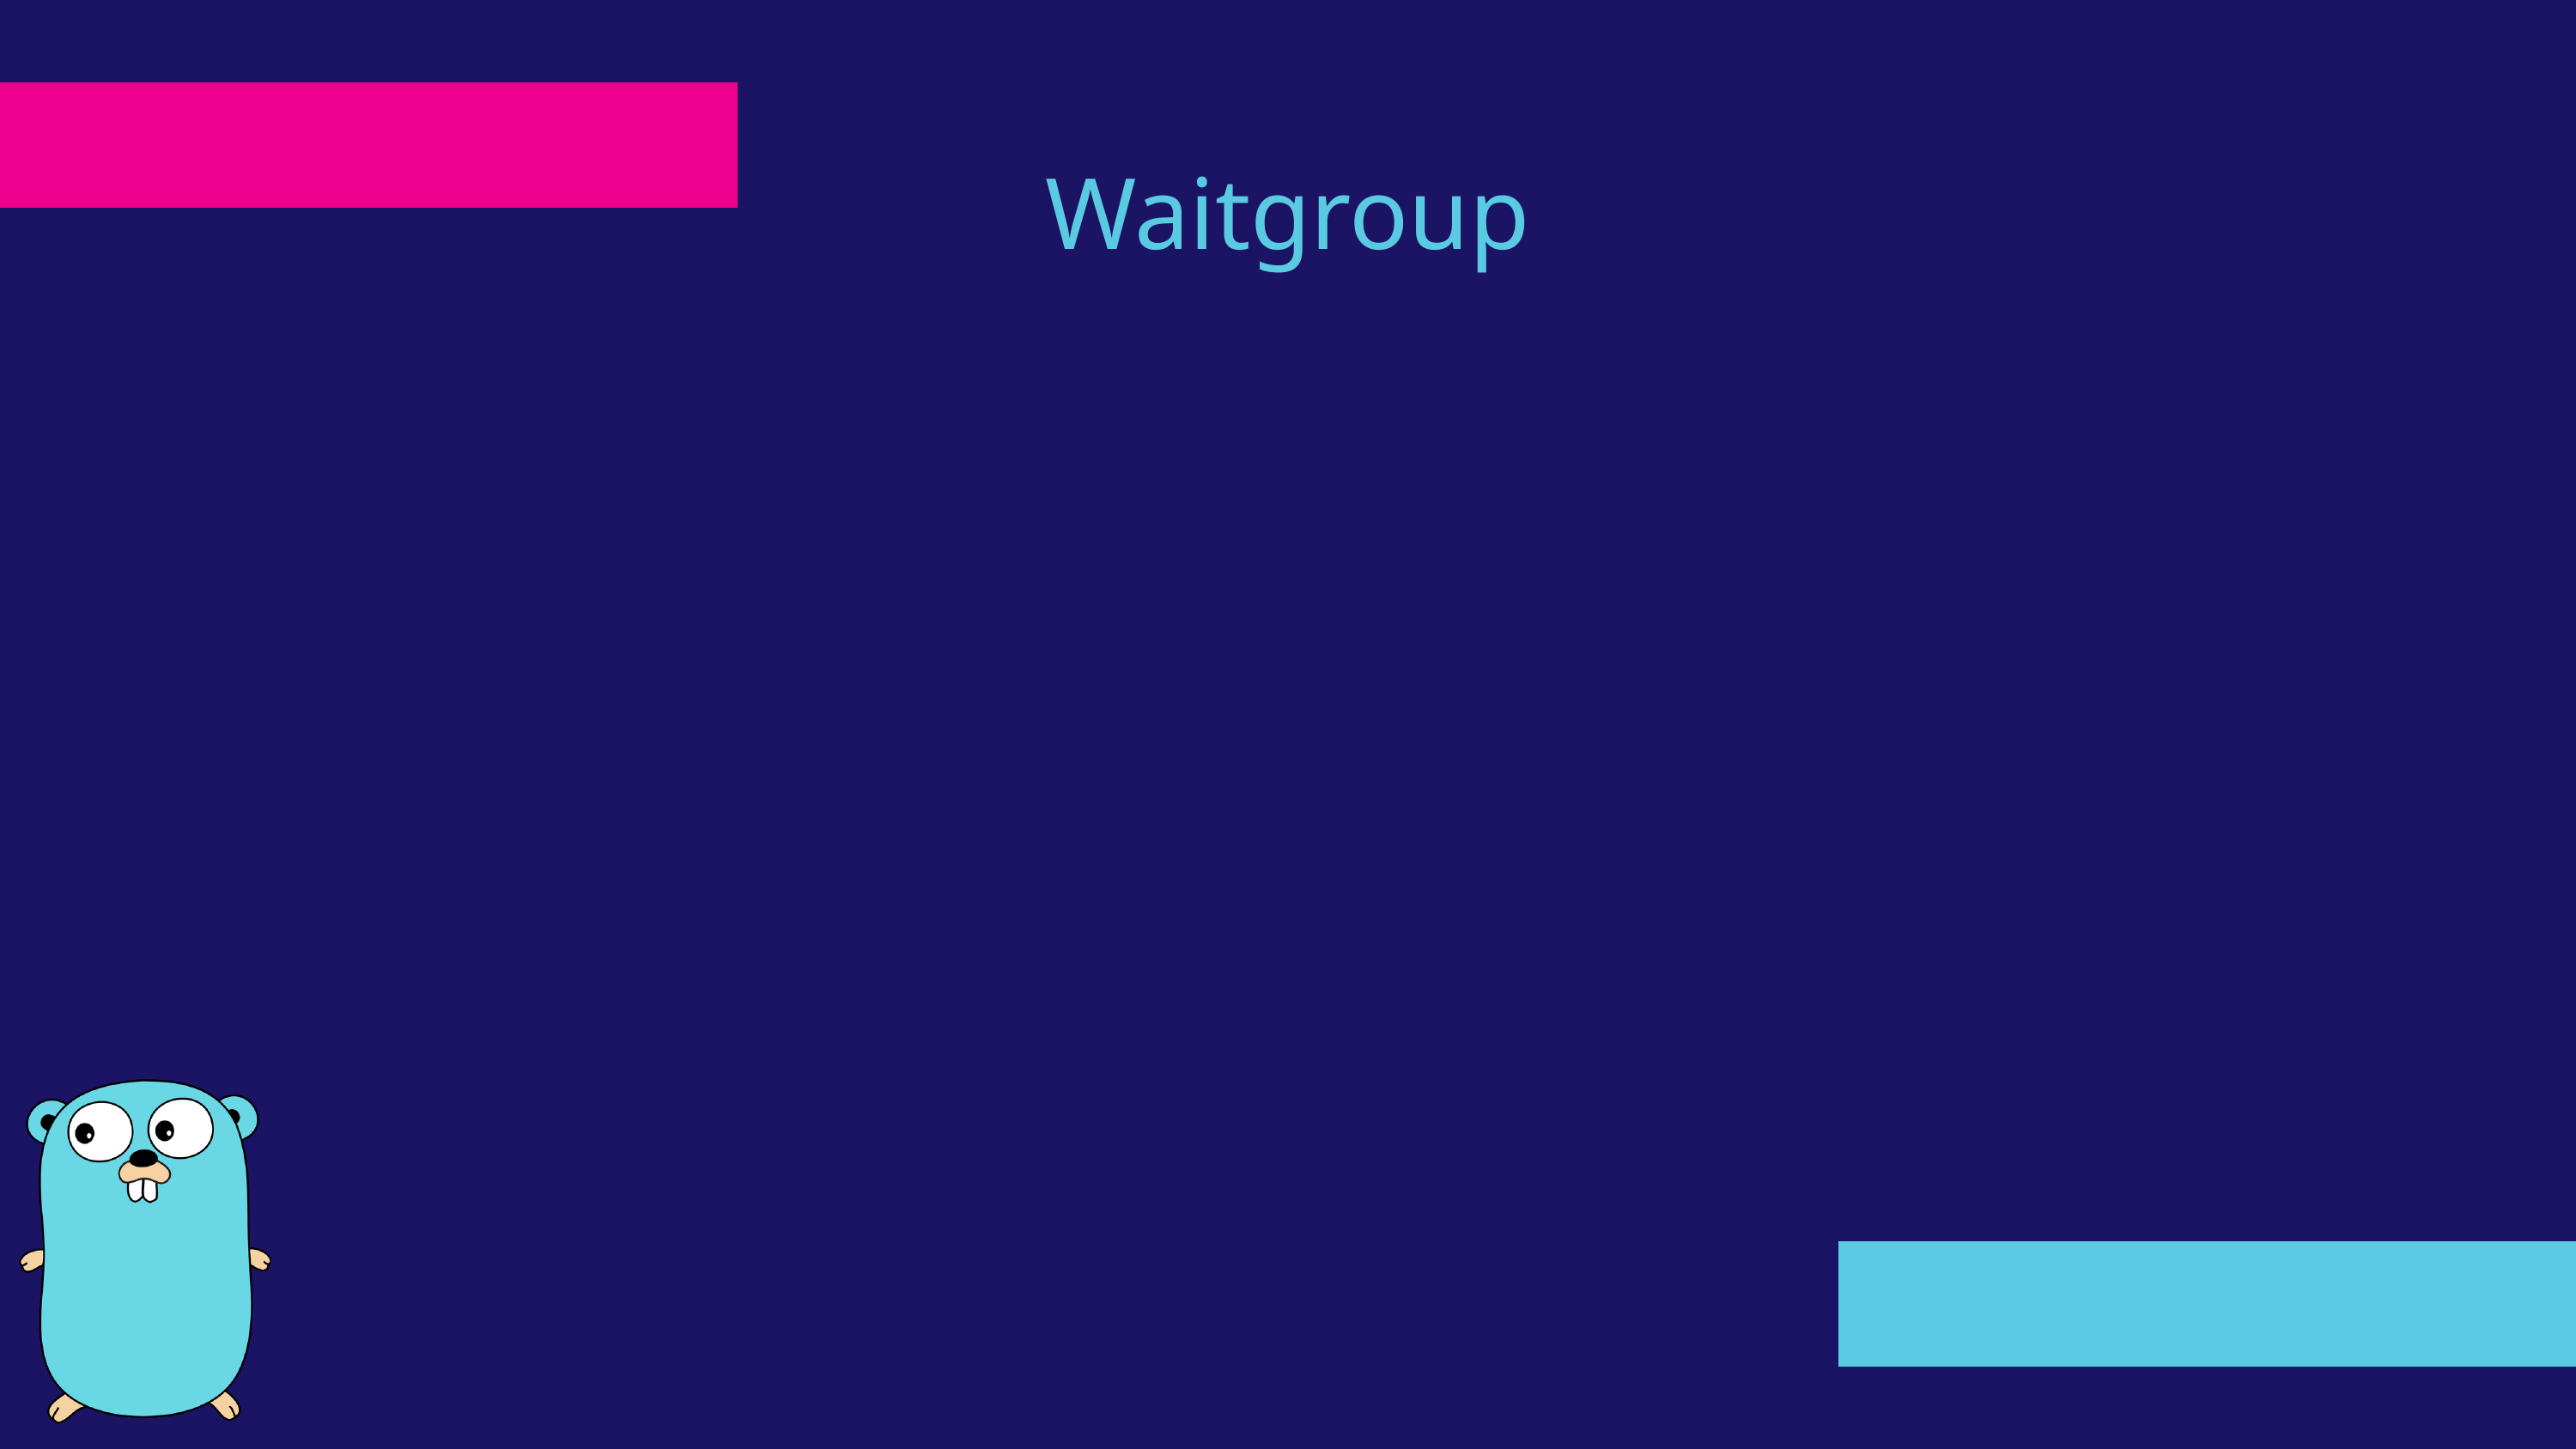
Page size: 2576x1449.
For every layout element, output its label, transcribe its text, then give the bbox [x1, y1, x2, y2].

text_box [1838, 1240, 2576, 1367]
text_box [19, 1079, 271, 1423]
text_box Waitgroup [1037, 131, 1539, 270]
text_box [0, 82, 738, 208]
